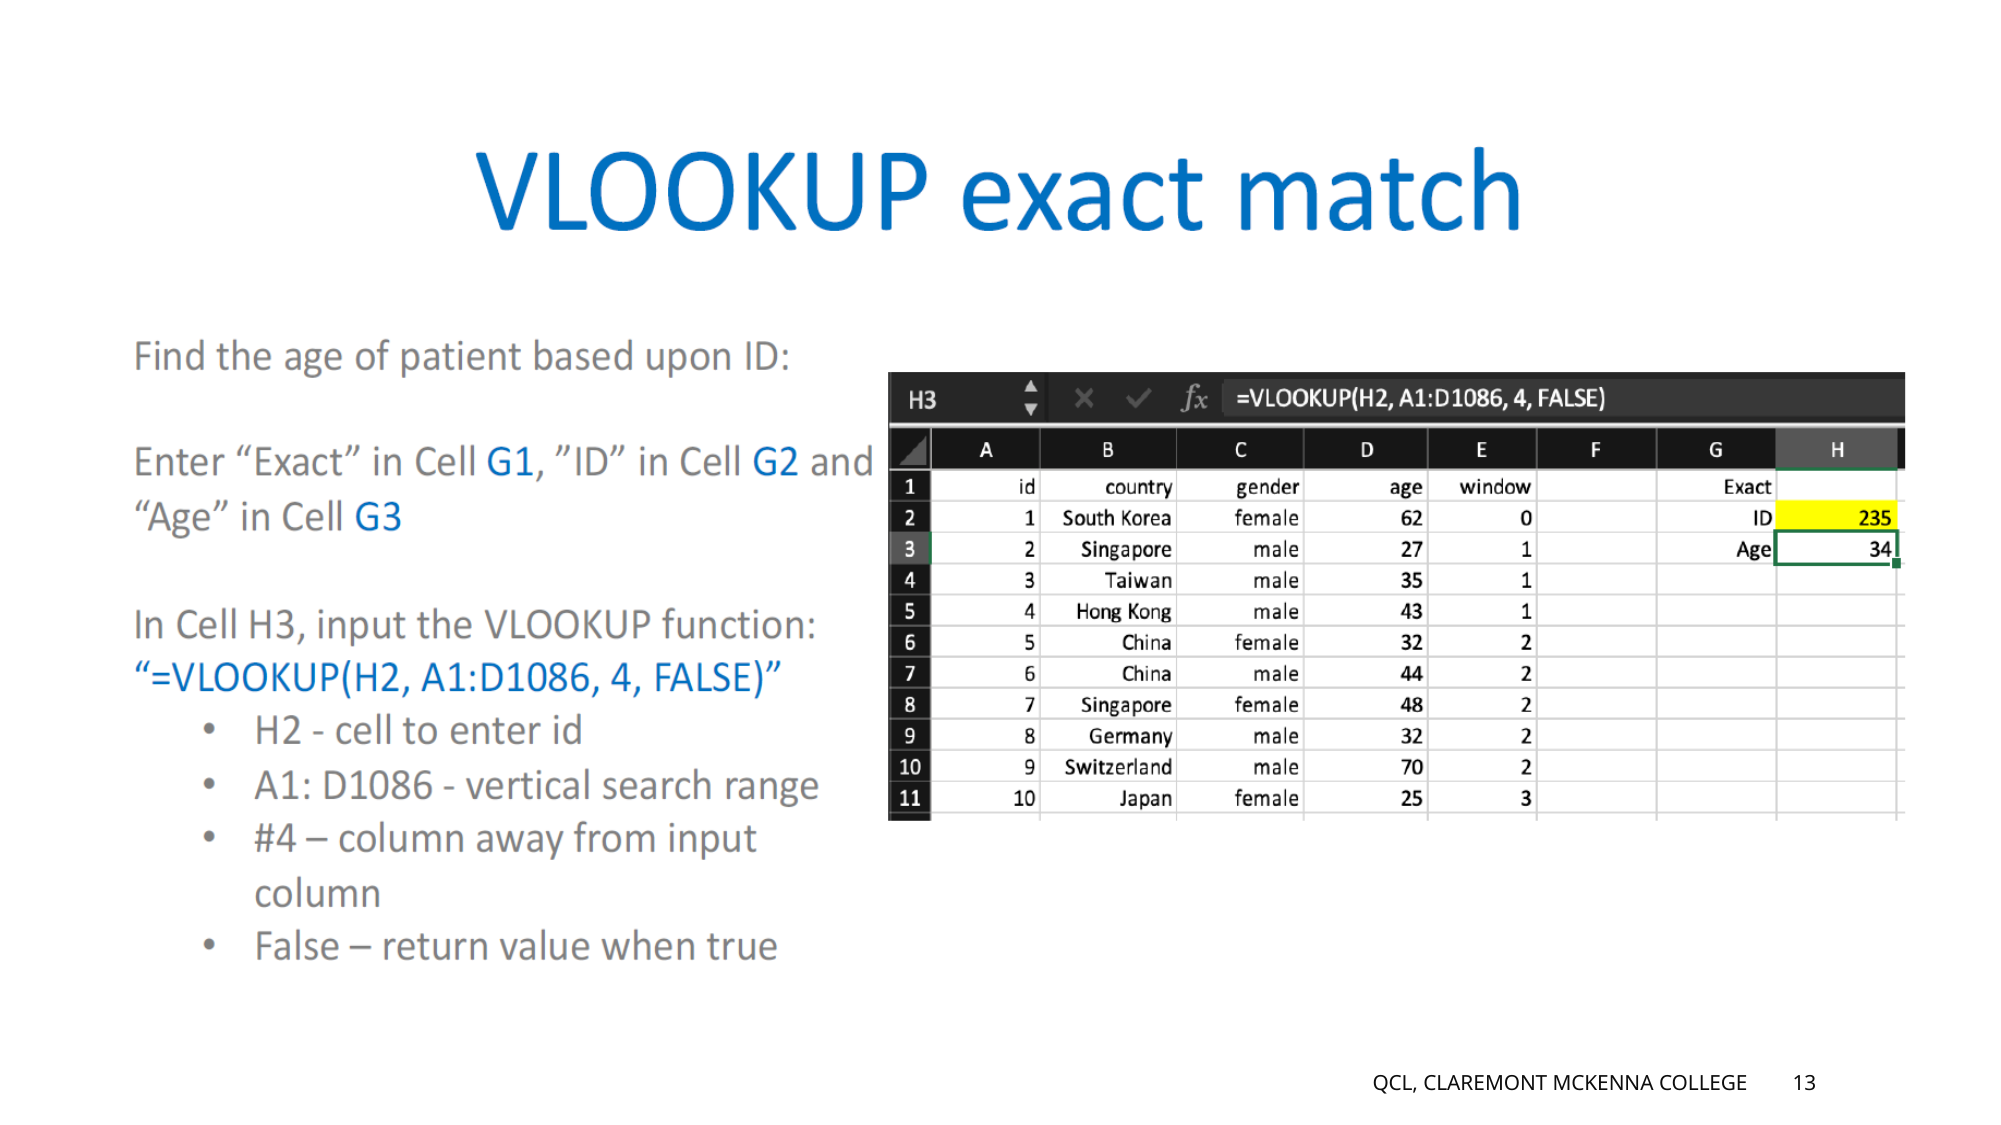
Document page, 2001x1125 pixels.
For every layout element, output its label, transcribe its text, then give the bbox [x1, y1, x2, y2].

footer QCL, Claremont Mckenna College [794, 1079, 1763, 1107]
slide_number 13 [1777, 1061, 1938, 1107]
picture [73, 33, 1919, 1073]
